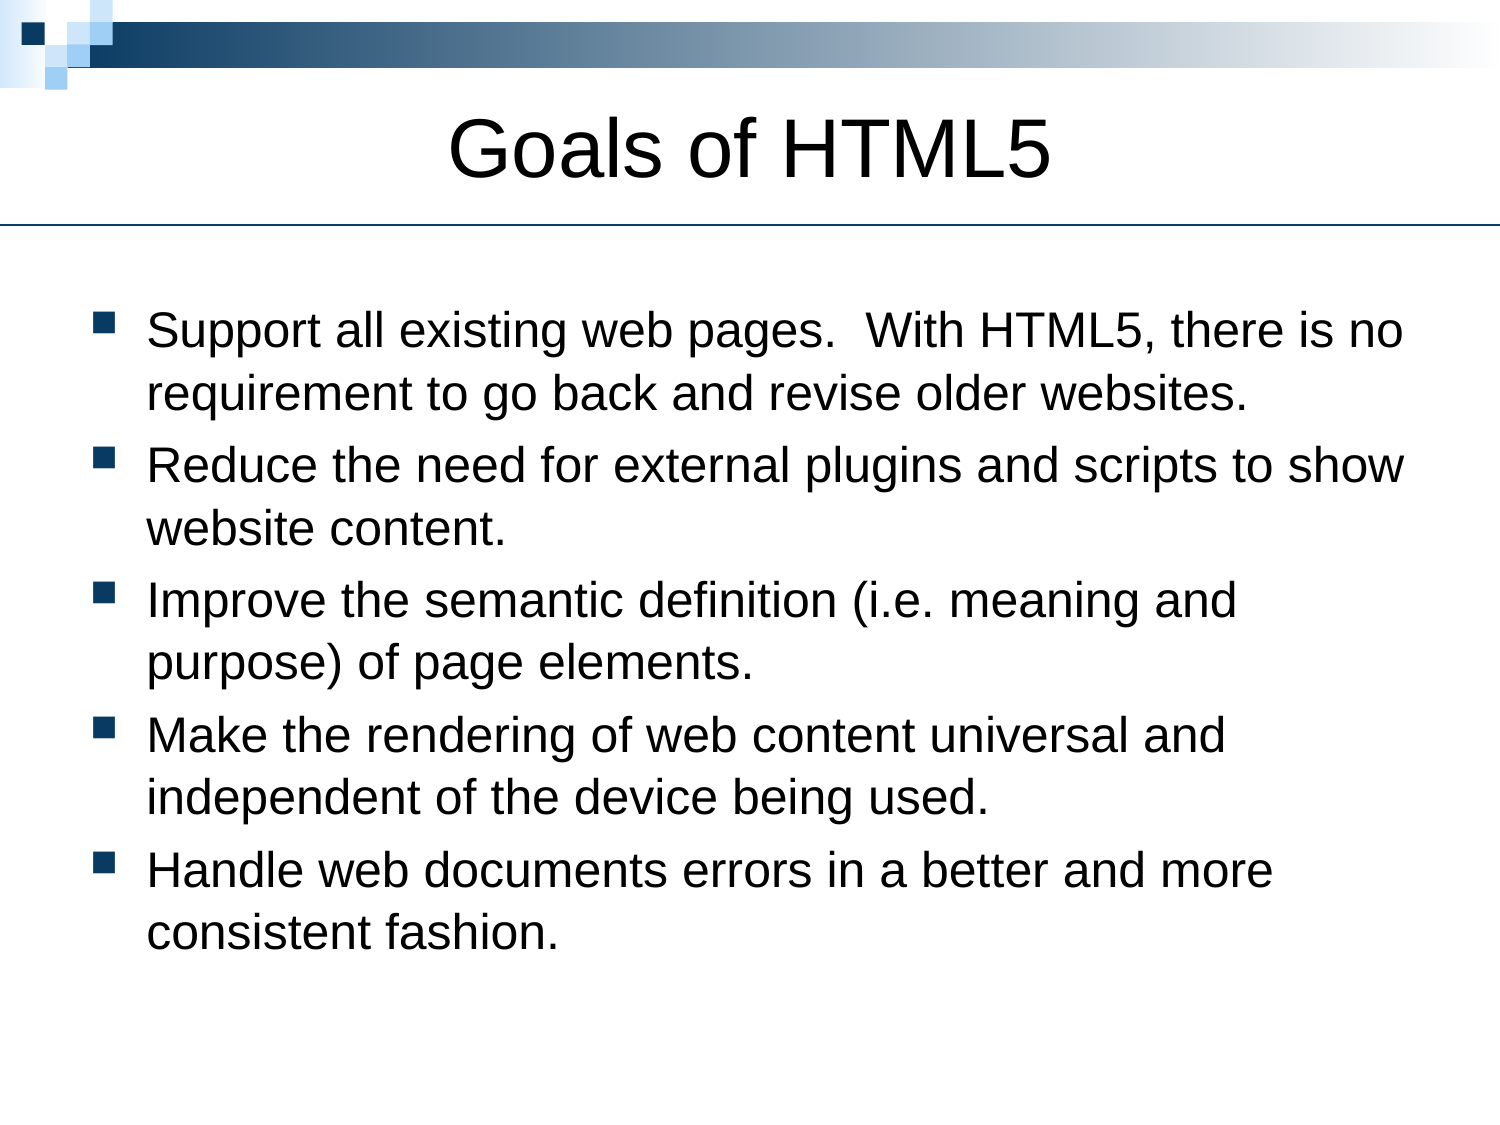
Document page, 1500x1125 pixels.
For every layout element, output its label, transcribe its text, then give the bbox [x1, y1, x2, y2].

title Goals of HTML5 [75, 75, 1425, 213]
list Support all existing web pages. With HTML5, there is no requirement to go back and revise older websites. Reduce the need for external plugins and scripts to show website content. Improve the semantic definition (i.e. meaning and purpose) of page elements. Make the rendering of web content universal and independent of the device being used. Handle web documents errors in a better and more consistent fashion. [75, 287, 1425, 975]
